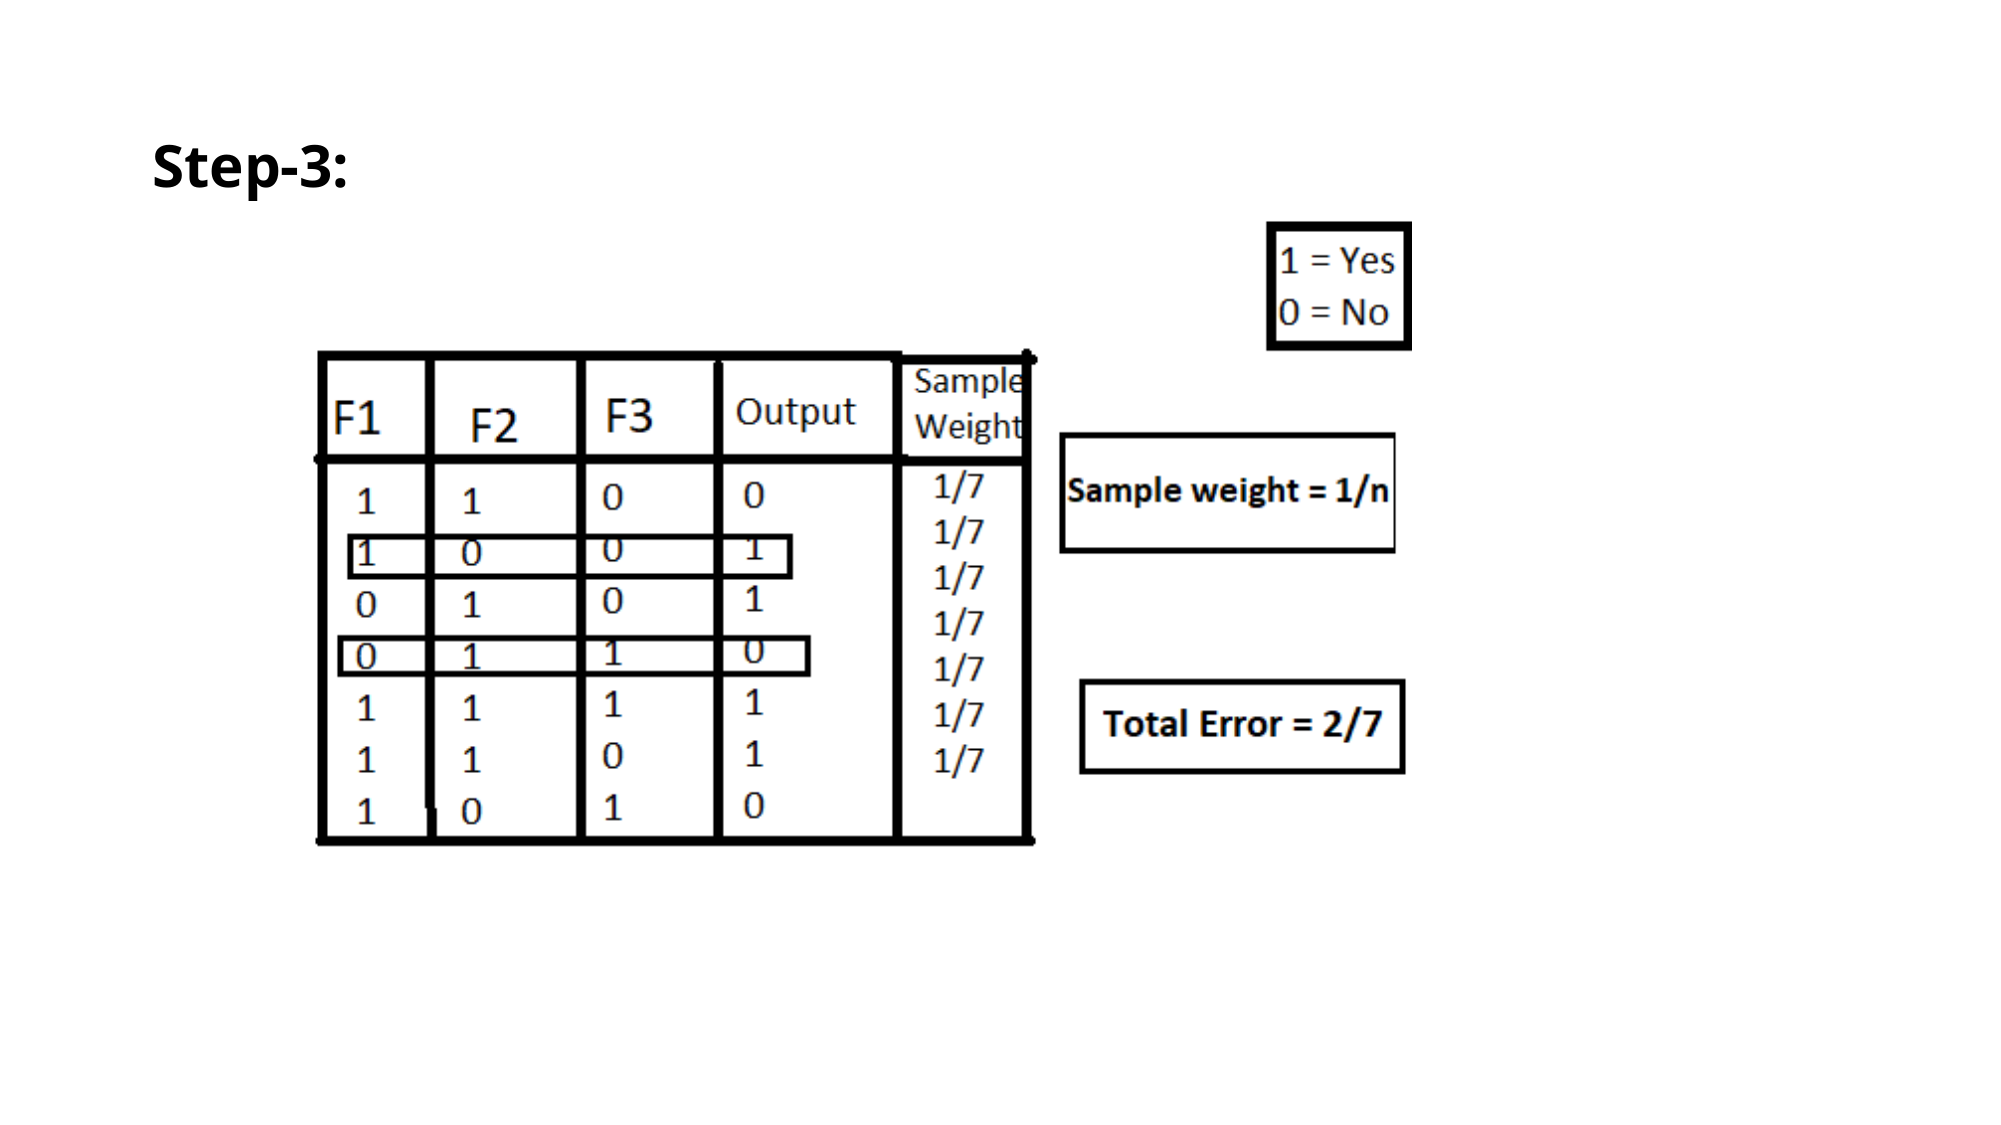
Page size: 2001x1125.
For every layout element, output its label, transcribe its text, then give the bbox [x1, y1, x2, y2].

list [137, 214, 1412, 929]
title Step-3: [137, 59, 1863, 278]
